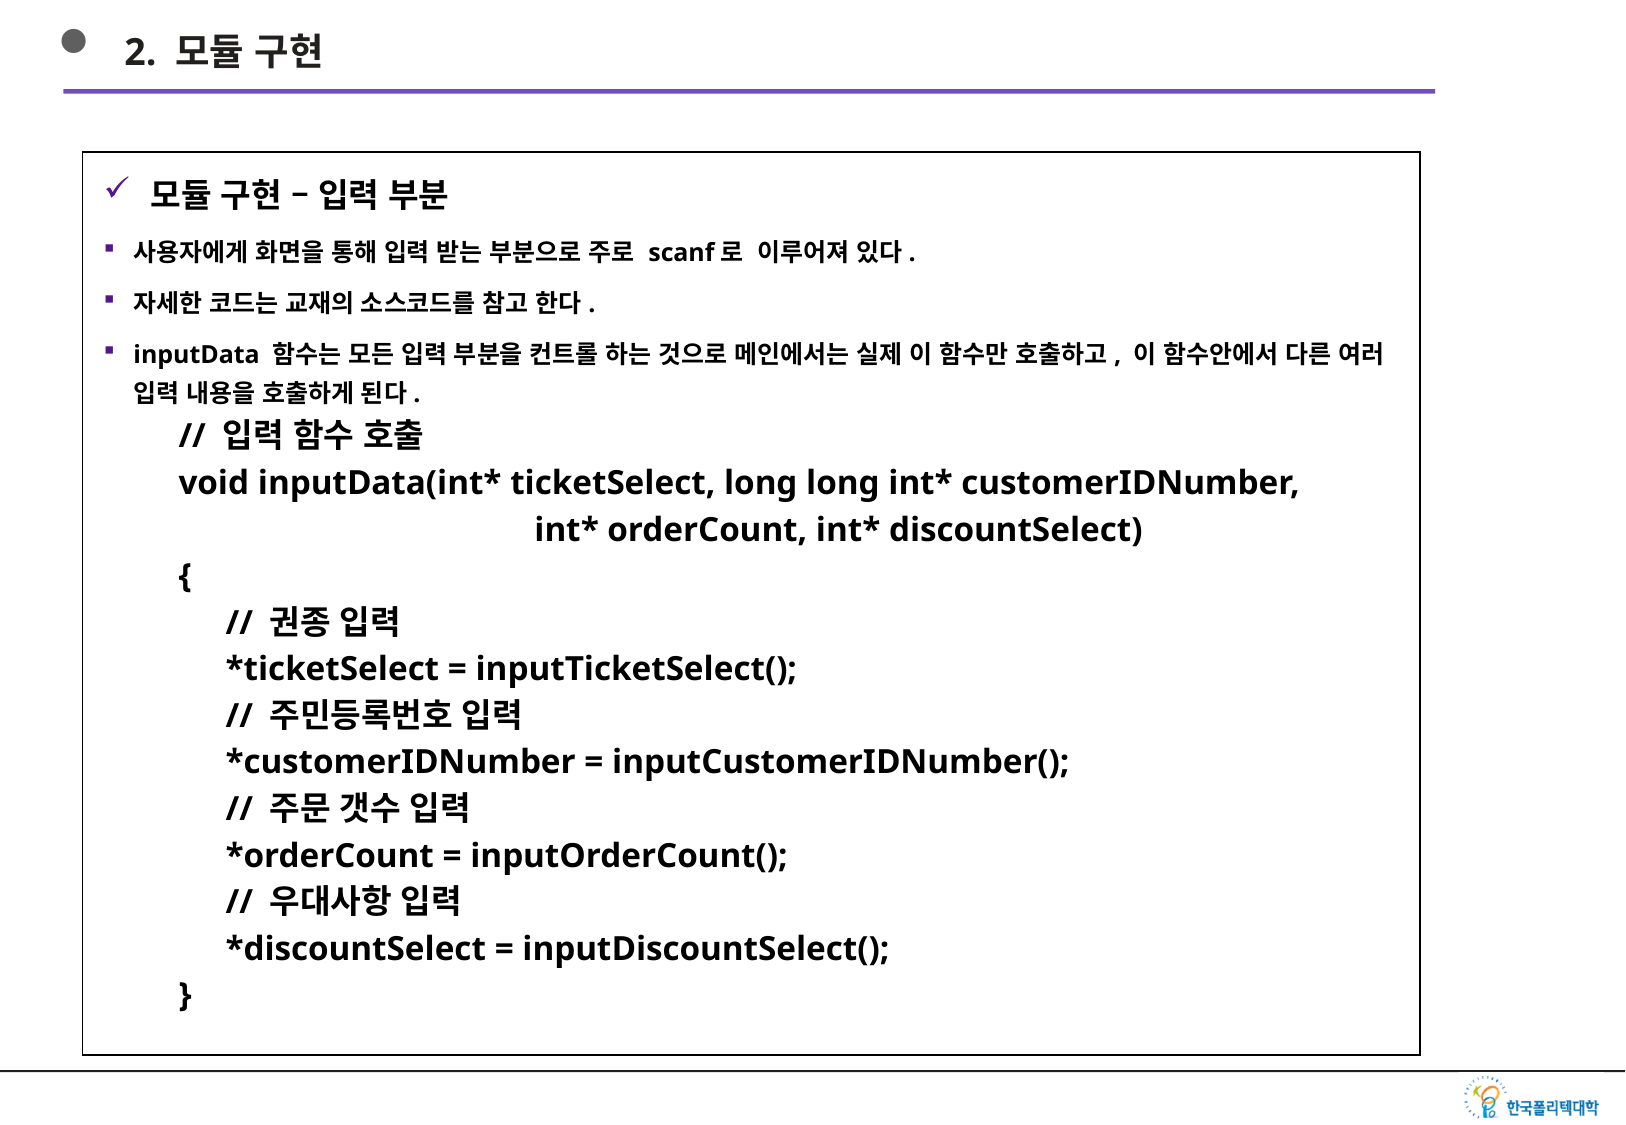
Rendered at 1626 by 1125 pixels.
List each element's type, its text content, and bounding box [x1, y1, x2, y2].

text_box 2. 모듈 구현 [109, 20, 943, 93]
picture [1459, 1072, 1604, 1124]
text_box 모듈 구현 – 입력 부분 사용자에게 화면을 통해 입력 받는 부분으로 주로 scanf로 이루어져 있다. 자세한 코드는 교재의 소스코드를 참고 한다. inputData 함수는 모든 입력 부분을 컨트롤 하는 것으로 메인에서는 실제 이 함수만 호출하고, 이 함수안에서 다른 여러 입력 내용을 호출하게 된다. // 입력 함수 호출 void inputData(int* ticketSelect, long long int* customerIDNumber, int* orderCount, int* discountSelect) { // 권종 입력 *ticketSelect = inputTicketSelect(); // 주민등록번호 입력 *customerIDNumber = inputCustomerIDNumber(); // 주문 갯수 입력 *orderCount = inputOrderCount(); // 우대사항 입력 *discountSelect = inputDiscountSelect(); } [82, 152, 1420, 1056]
